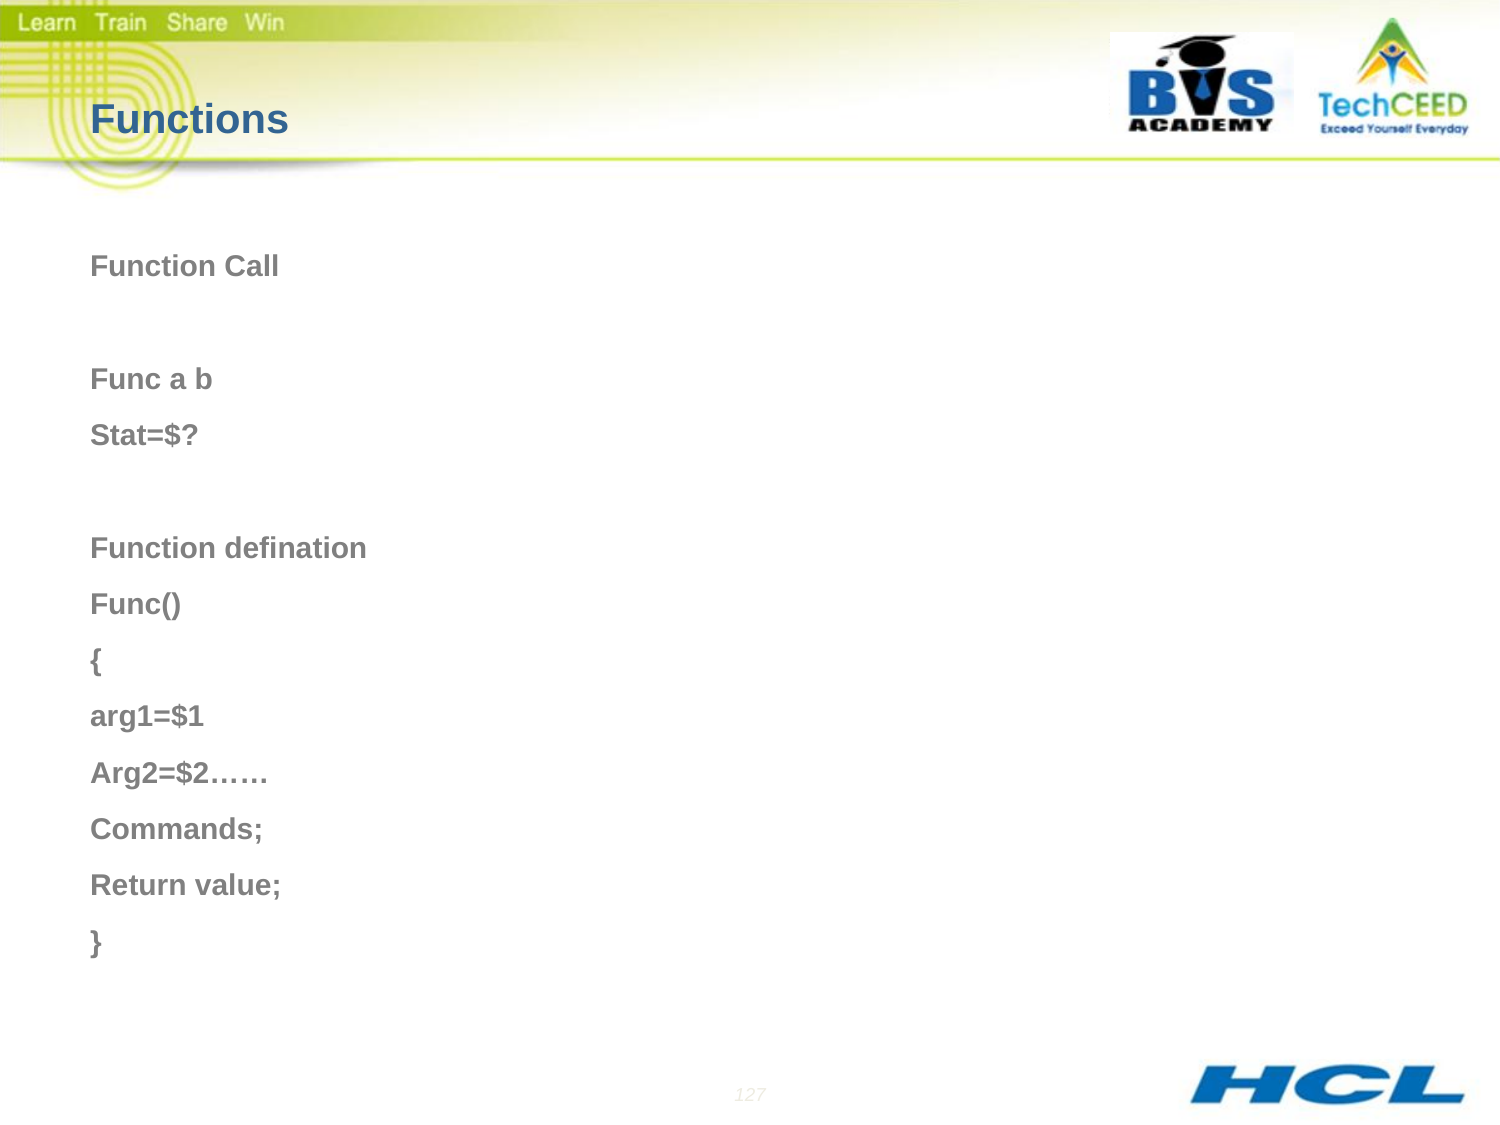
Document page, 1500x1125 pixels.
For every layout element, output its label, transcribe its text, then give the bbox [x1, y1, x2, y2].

title Functions [75, 24, 1150, 150]
picture [0, 0, 1500, 1125]
slide_number 127 [574, 1074, 926, 1115]
list Function Call Func a b Stat=$? Function defination Func() { arg1=$1 Arg2=$2…… Commands; Return value; } [75, 224, 1425, 968]
